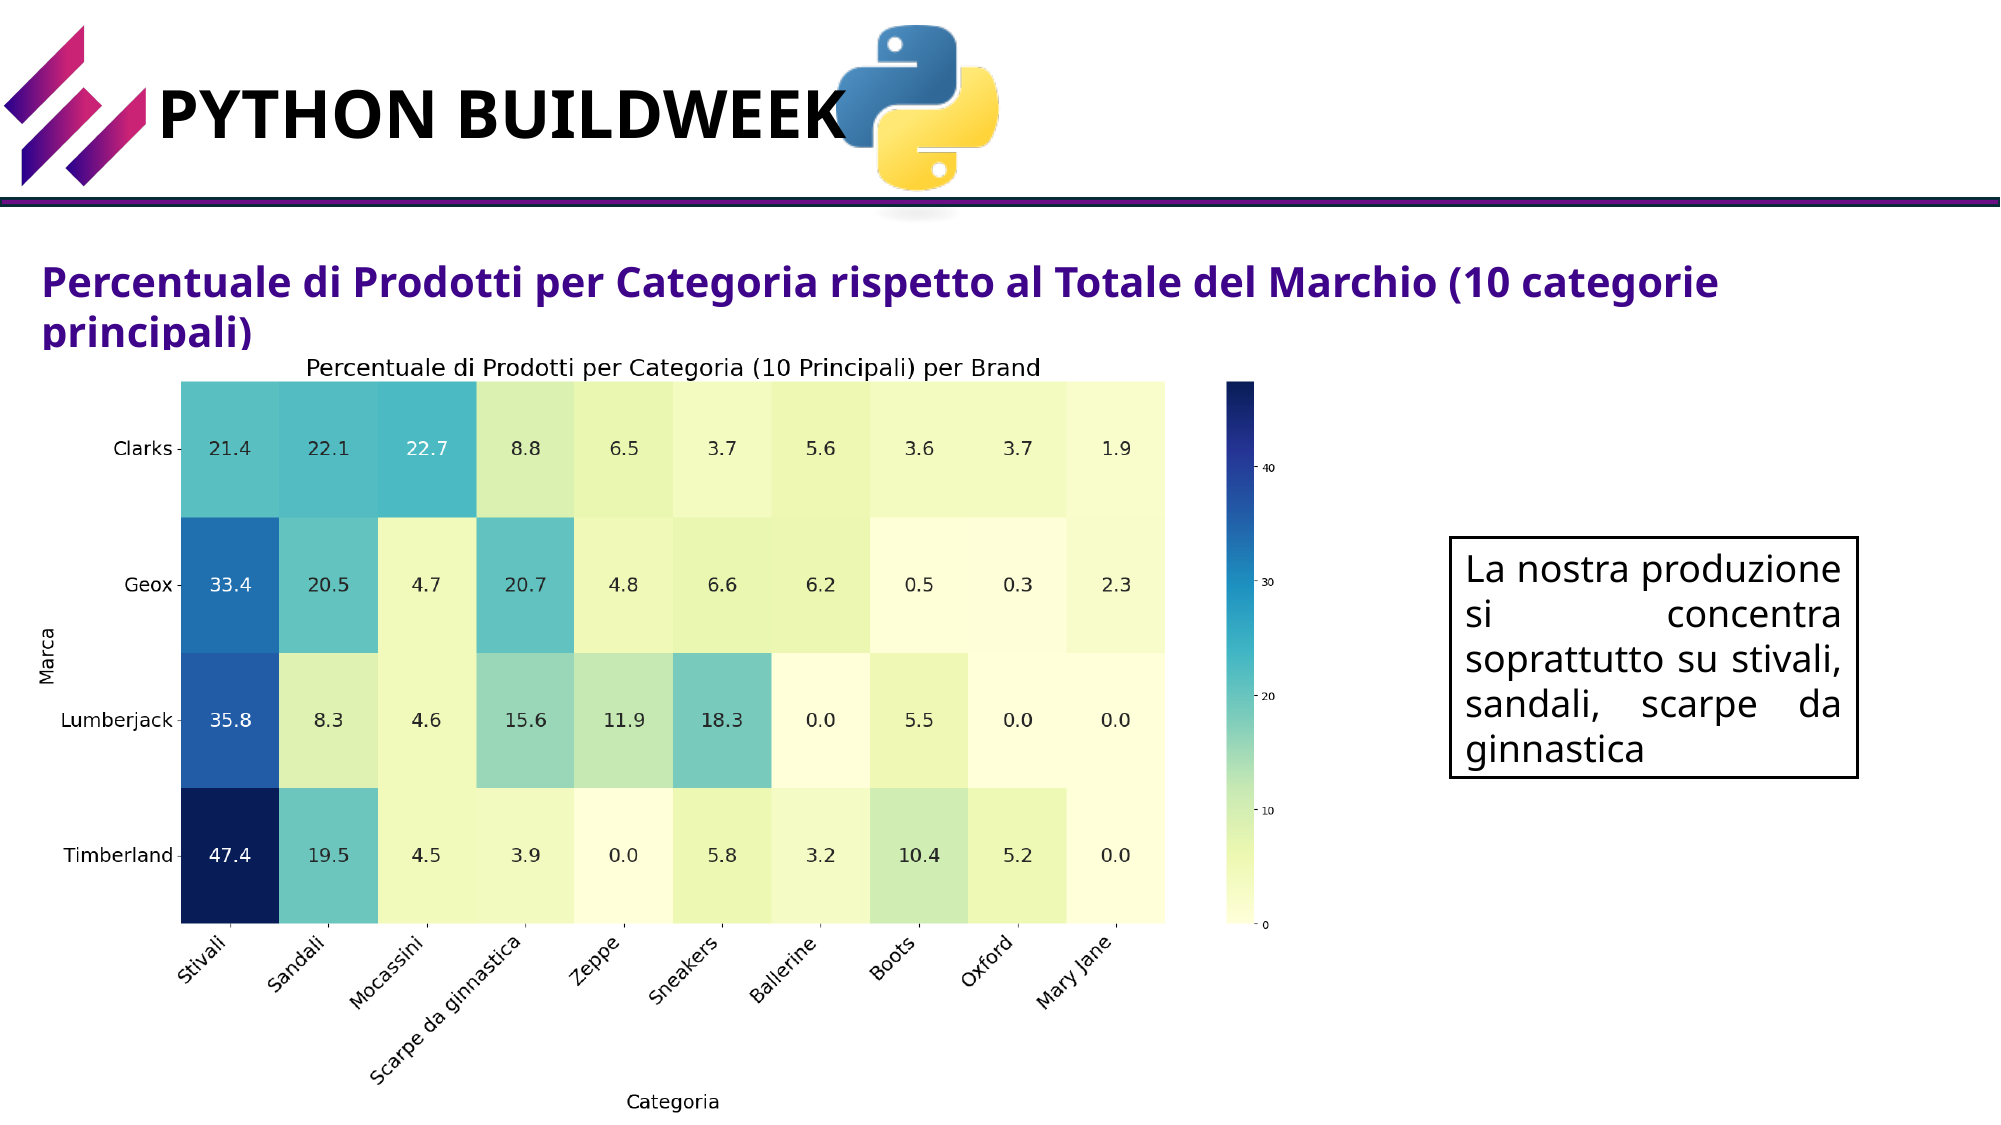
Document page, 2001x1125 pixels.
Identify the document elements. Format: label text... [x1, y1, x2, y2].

picture [28, 350, 1283, 1119]
text_box La nostra produzione si concentra soprattutto su stivali, sandali, scarpe da ginnastica [1449, 536, 1859, 779]
text_box PYTHON BUILDWEEK [171, 64, 835, 160]
text_box [1017, 197, 2000, 207]
picture [835, 25, 1017, 225]
text_box Percentuale di Prodotti per Categoria rispetto al Totale del Marchio (10 categorie principali) [26, 247, 1798, 363]
picture [0, 25, 171, 199]
text_box [0, 197, 835, 207]
